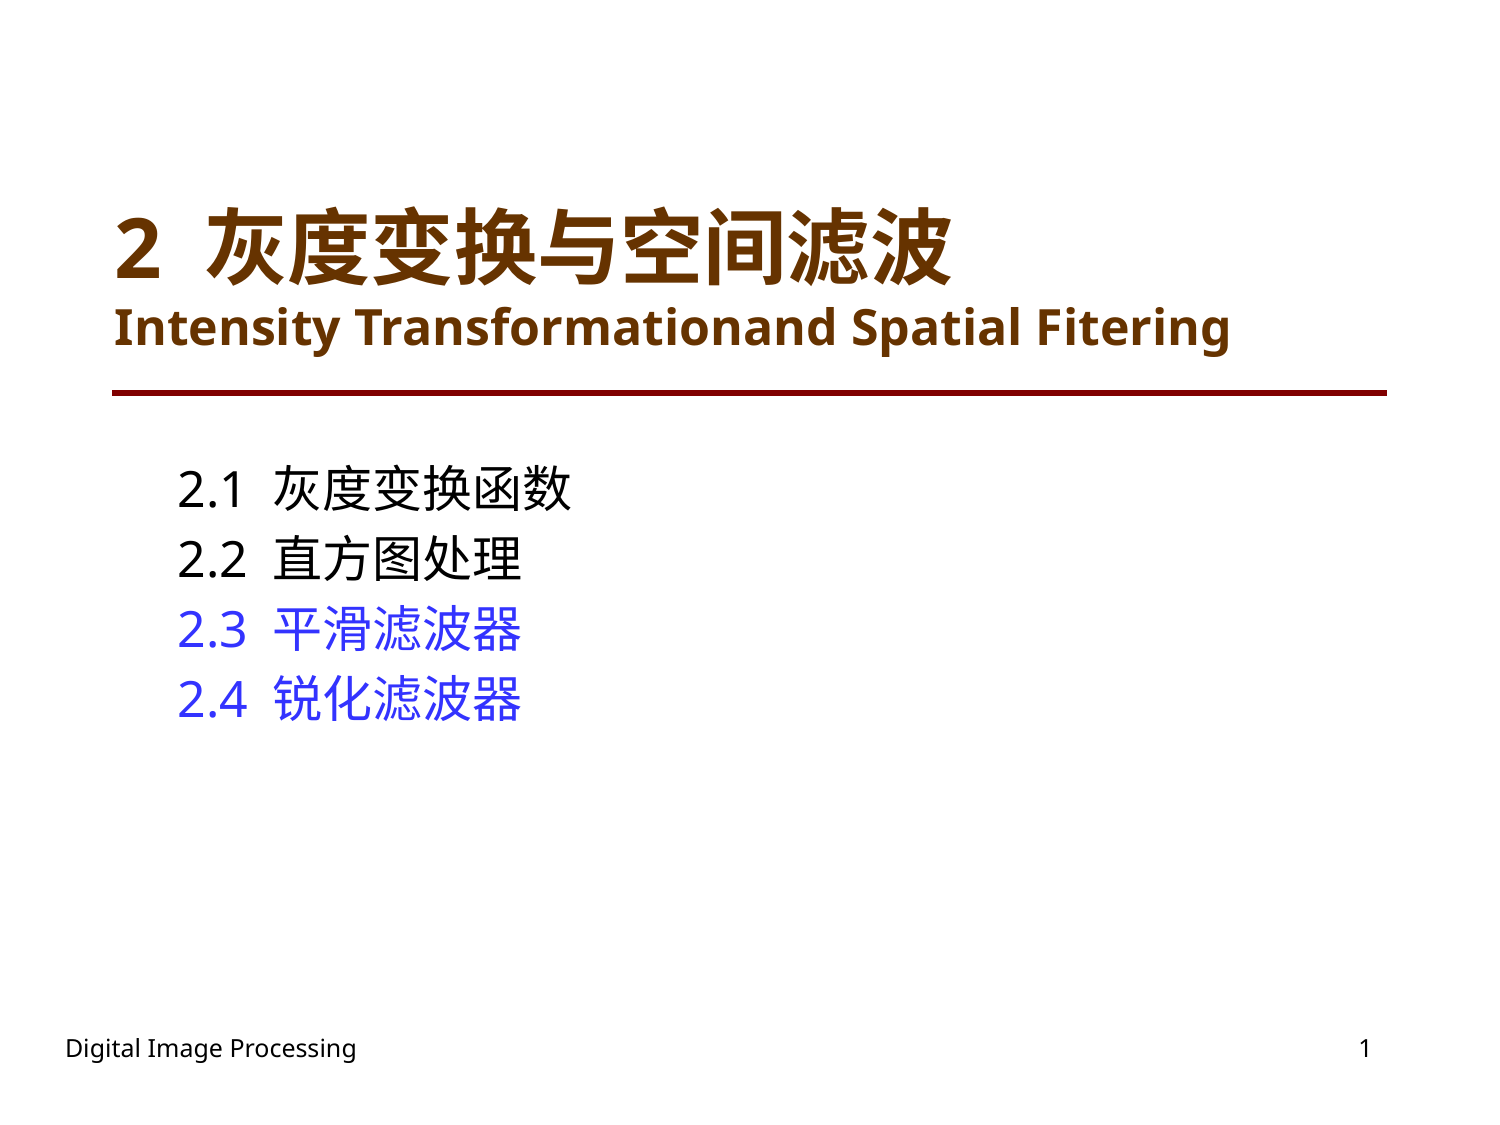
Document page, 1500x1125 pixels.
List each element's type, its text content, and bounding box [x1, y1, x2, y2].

subtitle 2.1 灰度变换函数 2.2 直方图处理 2.3 平滑滤波器 2.4 锐化滤波器 [162, 450, 1263, 850]
slide_number Digital Image Processing [50, 1025, 425, 1100]
title 2 灰度变换与空间滤波 Intensity Transformationand Spatial Fitering [100, 163, 1400, 363]
slide_number 1 [1074, 1025, 1388, 1100]
